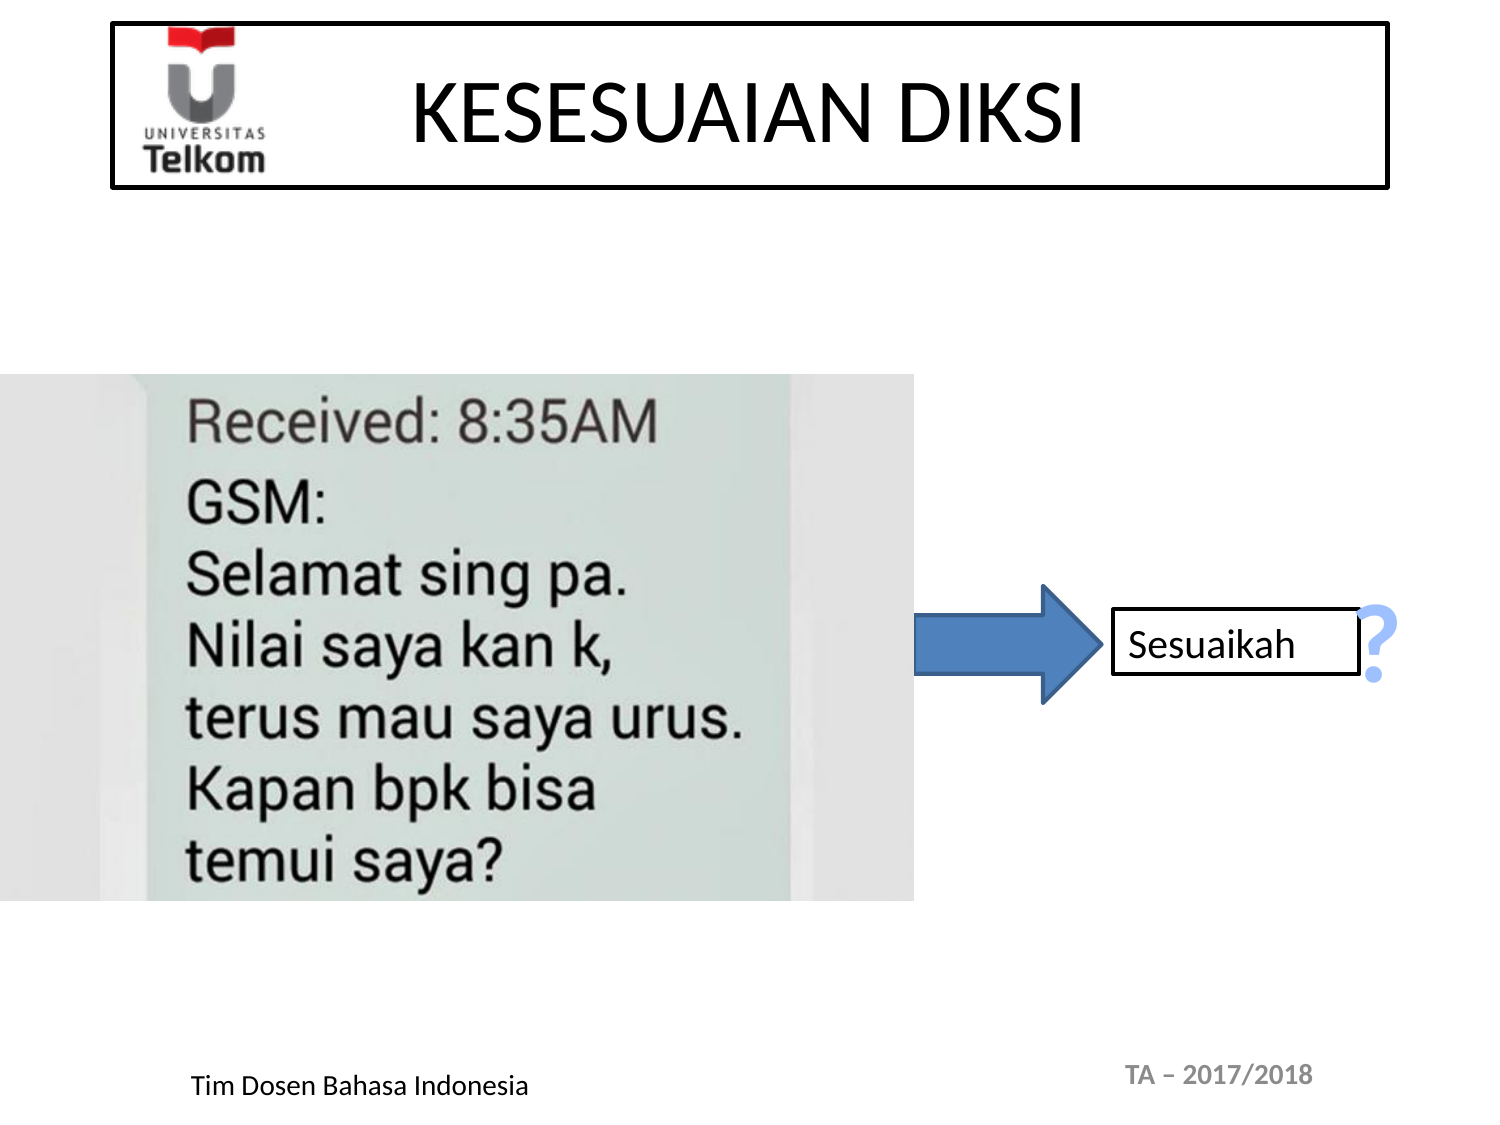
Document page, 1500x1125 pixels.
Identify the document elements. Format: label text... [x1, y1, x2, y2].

footer Tim Dosen Bahasa Indonesia [122, 1053, 598, 1114]
text_box TA – 2017/2018 [1022, 1038, 1416, 1107]
picture [0, 374, 915, 901]
picture [124, 23, 278, 176]
text_box ? [1335, 562, 1418, 713]
text_box [918, 583, 1104, 705]
title KESESUAIAN DIKSI [110, 21, 1390, 190]
text_box Sesuaikah [1111, 607, 1335, 676]
